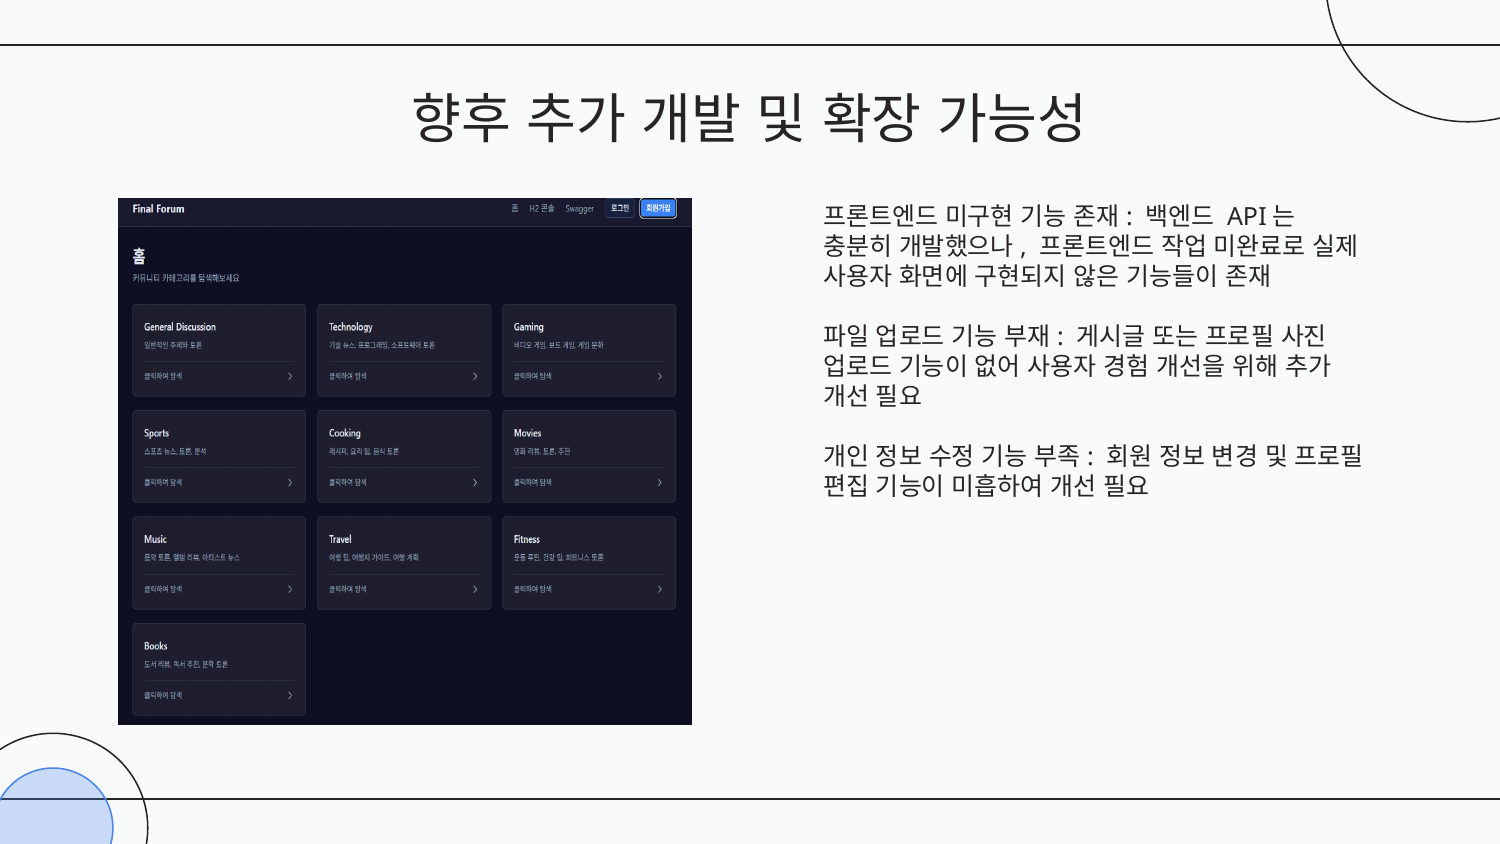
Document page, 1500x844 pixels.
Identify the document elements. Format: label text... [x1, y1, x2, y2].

picture [117, 198, 693, 726]
title 향후 추가 개발 및 확장 가능성 [118, 66, 1382, 167]
text_box 프론트엔드 미구현 기능 존재: 백엔드 API는 충분히 개발했으나, 프론트엔드 작업 미완료로 실제 사용자 화면에 구현되지 않은 기능들이 존재 파일 업로드 기능 부재: 게시글 또는 프로필 사진 업로드 기능이 없어 사용자 경험 개선을 위해 추가 개선 필요 개인 정보 수정 기능 부족: 회원 정보 변경 및 프로필 편집 기능이 미흡하여 개선 필요 [808, 198, 1382, 503]
